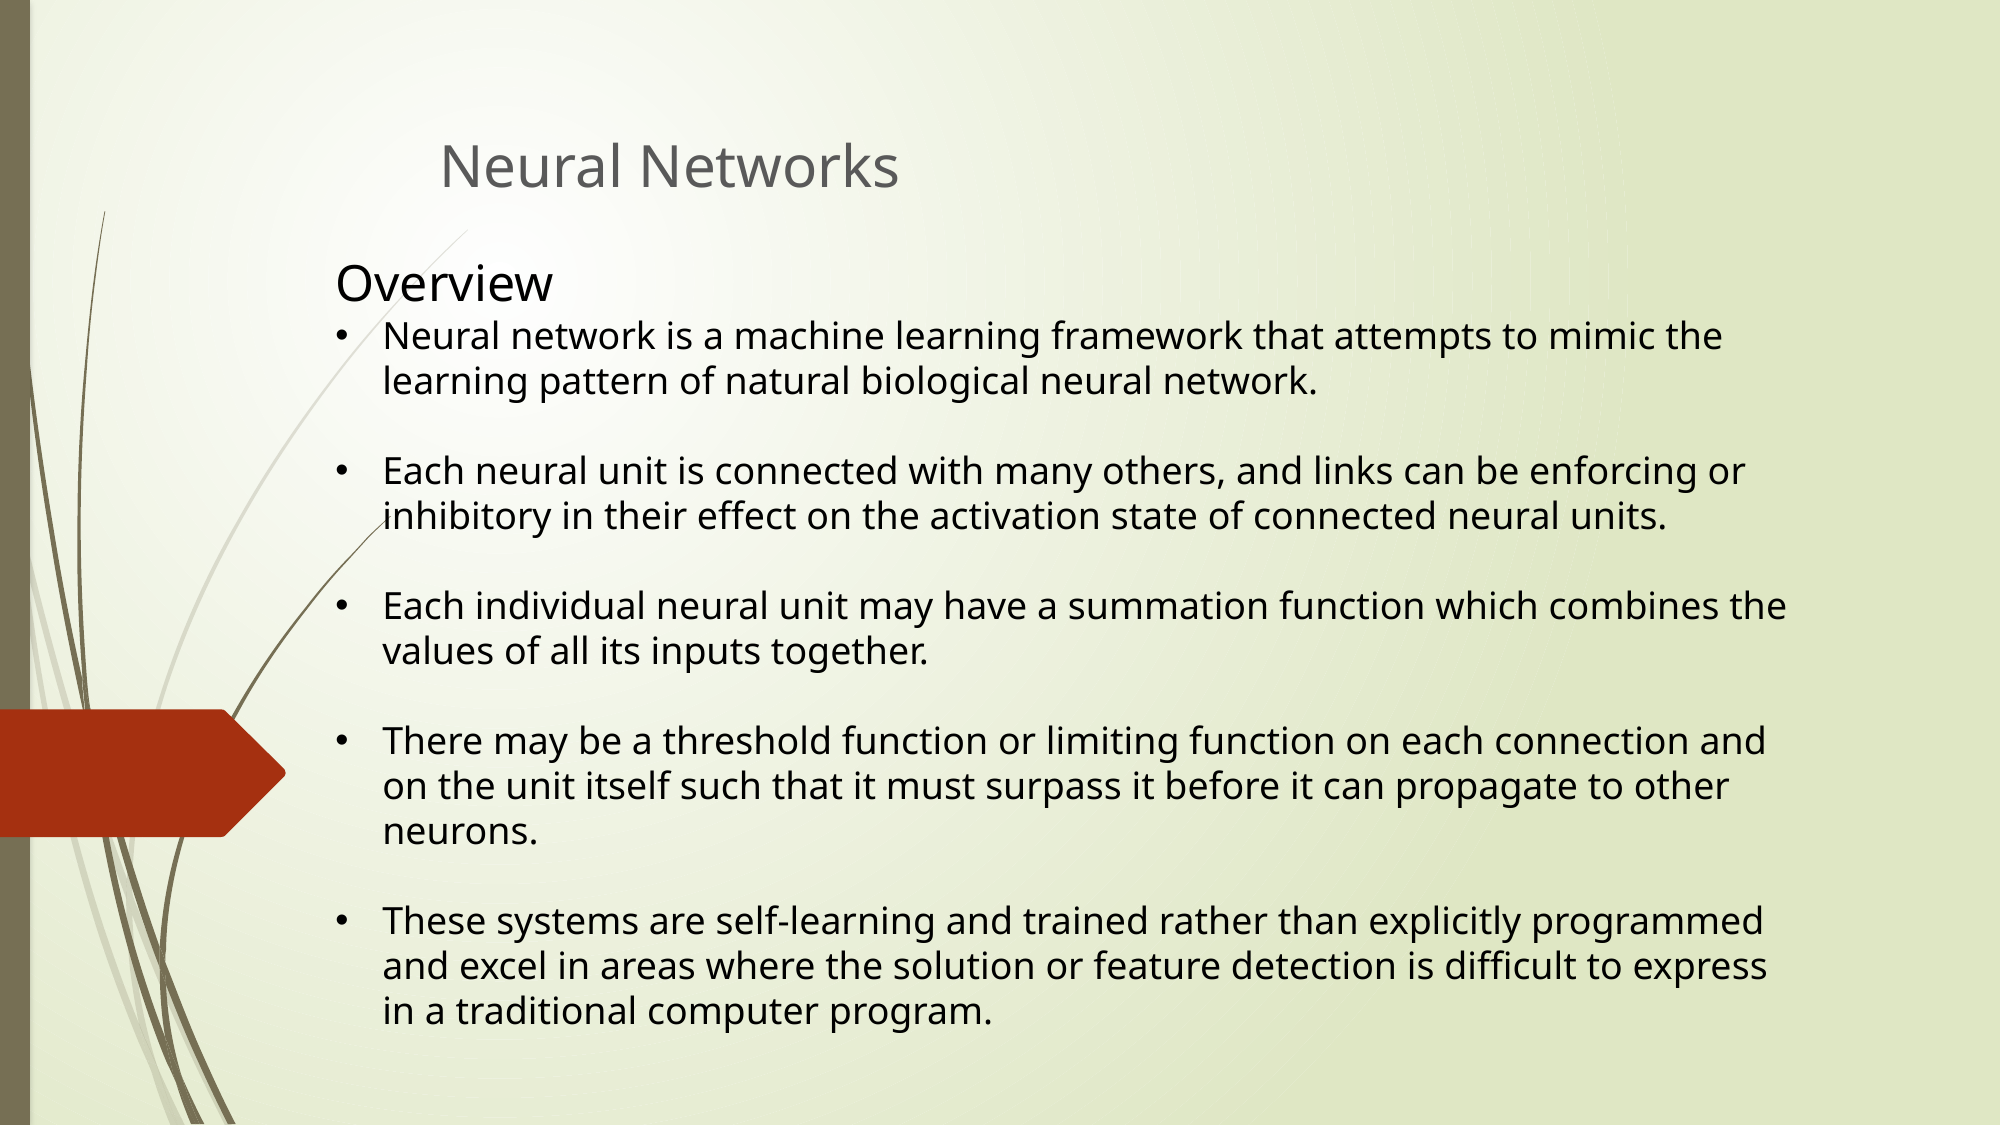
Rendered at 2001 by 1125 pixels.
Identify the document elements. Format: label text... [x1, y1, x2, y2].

subtitle Neural Networks [424, 121, 1888, 307]
text_box Overview Neural network is a machine learning framework that attempts to mimic the learning pattern of natural biological neural network. Each neural unit is connected with many others, and links can be enforcing or inhibitory in their effect on the activation state of connected neural units. Each individual neural unit may have a summation function which combines the values of all its inputs together. There may be a threshold function or limiting function on each connection and on the unit itself such that it must surpass it before it can propagate to other neurons. These systems are self-learning and trained rather than explicitly programmed and excel in areas where the solution or feature detection is difficult to express in a traditional computer program. [320, 244, 1812, 1040]
